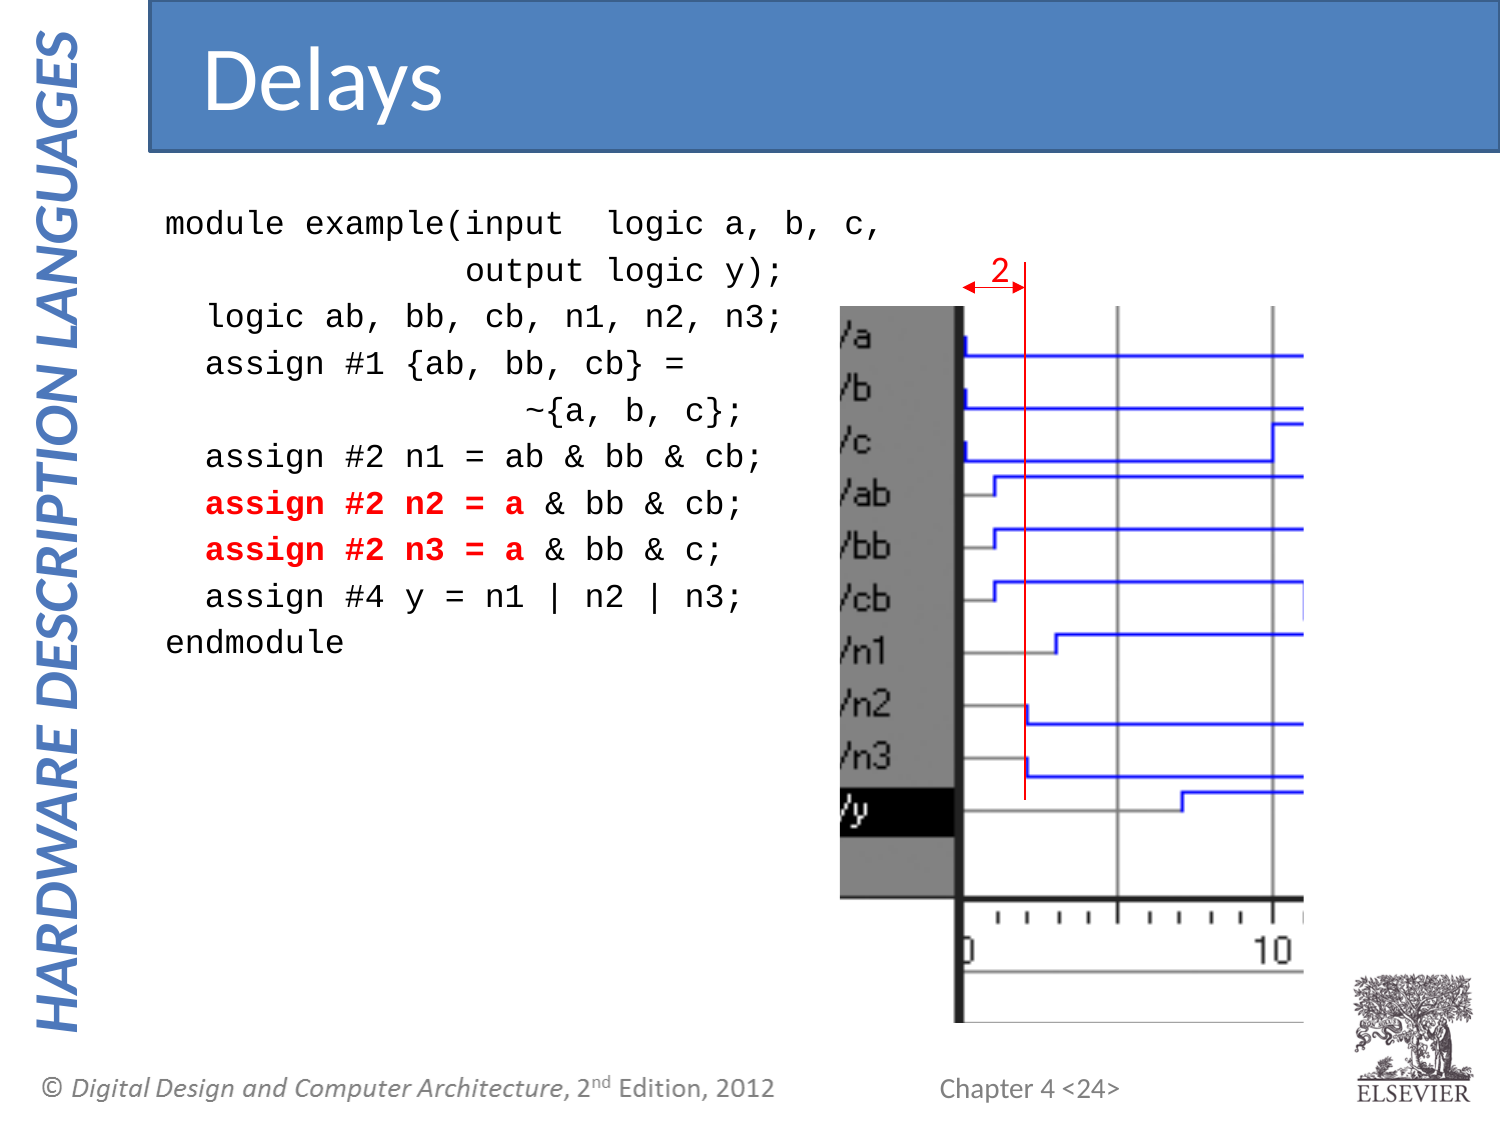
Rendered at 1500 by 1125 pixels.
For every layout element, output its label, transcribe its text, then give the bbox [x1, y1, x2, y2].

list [837, 304, 1307, 1026]
text_box [87, 174, 1413, 1025]
list module example(input logic a, b, c, output logic y); logic ab, bb, cb, n1, n2, n3; assign #1 {ab, bb, cb} = ~{a, b, c}; assign #2 n1 = ab & bb & cb; assign #2 n2 = a & bb & cb; assign #2 n3 = a & bb & c; assign #4 y = n1 | n2 | n3; endmodule [150, 193, 913, 1007]
text_box Delays [187, 11, 1488, 136]
picture [0, 0, 1500, 1125]
text_box 2 [975, 237, 1025, 286]
